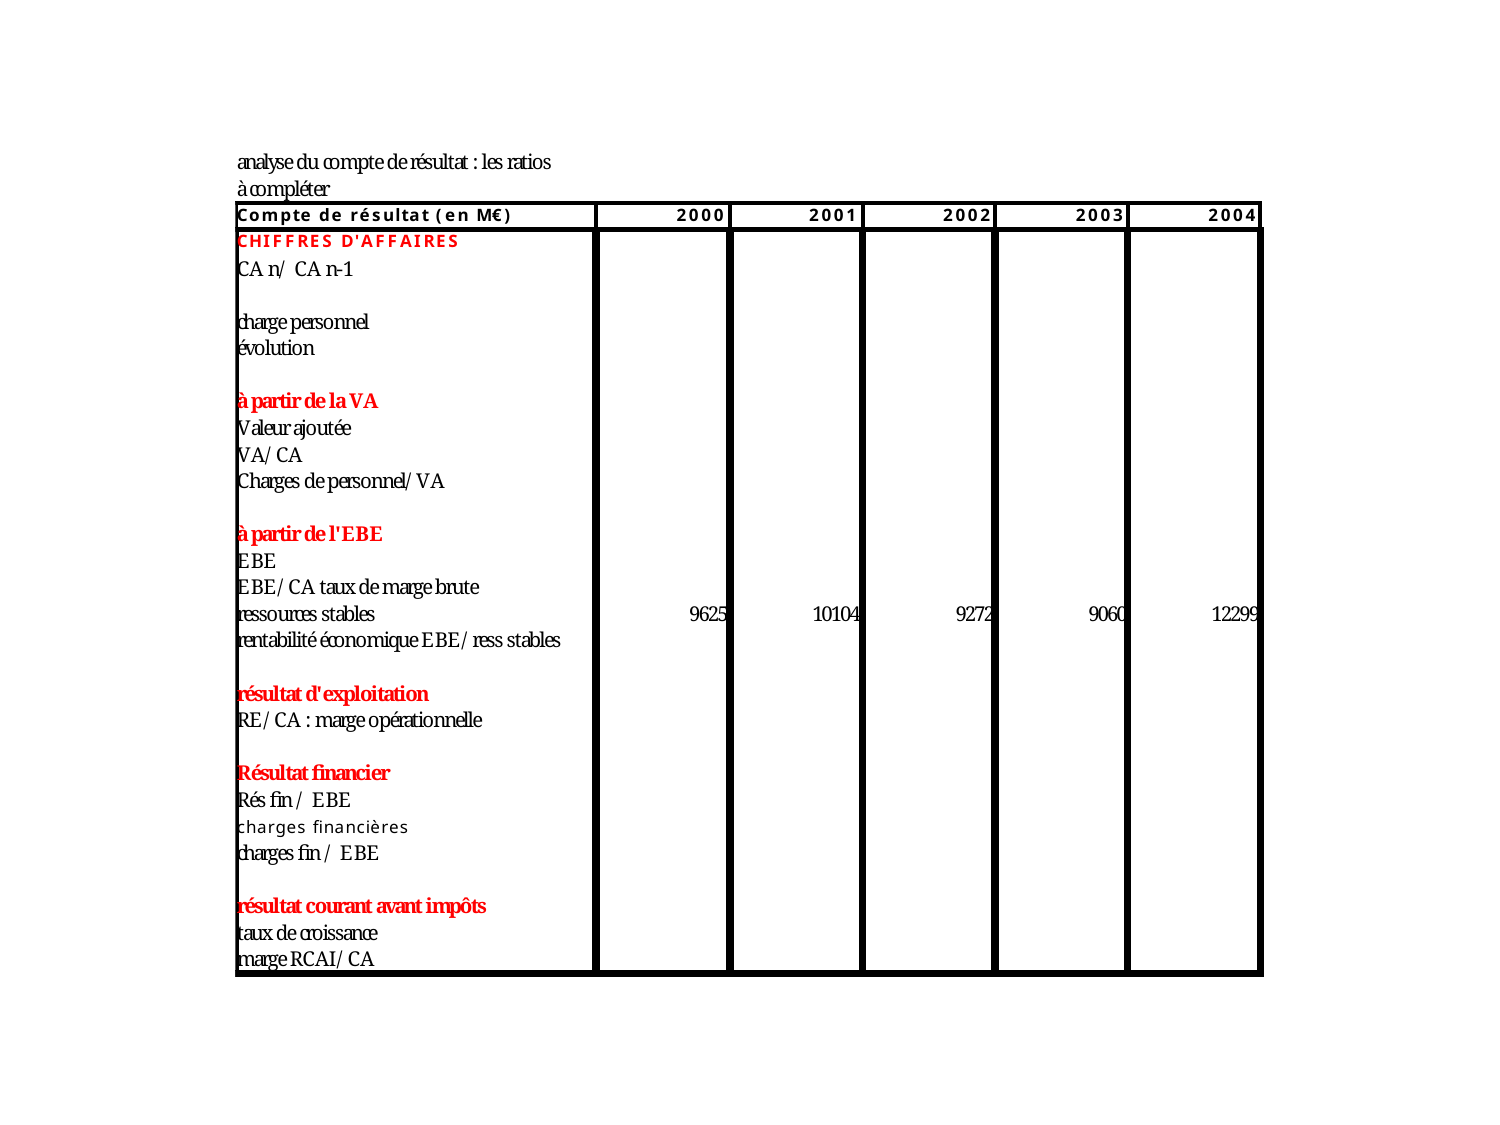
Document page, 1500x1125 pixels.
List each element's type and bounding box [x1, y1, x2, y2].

picture [235, 149, 1265, 977]
